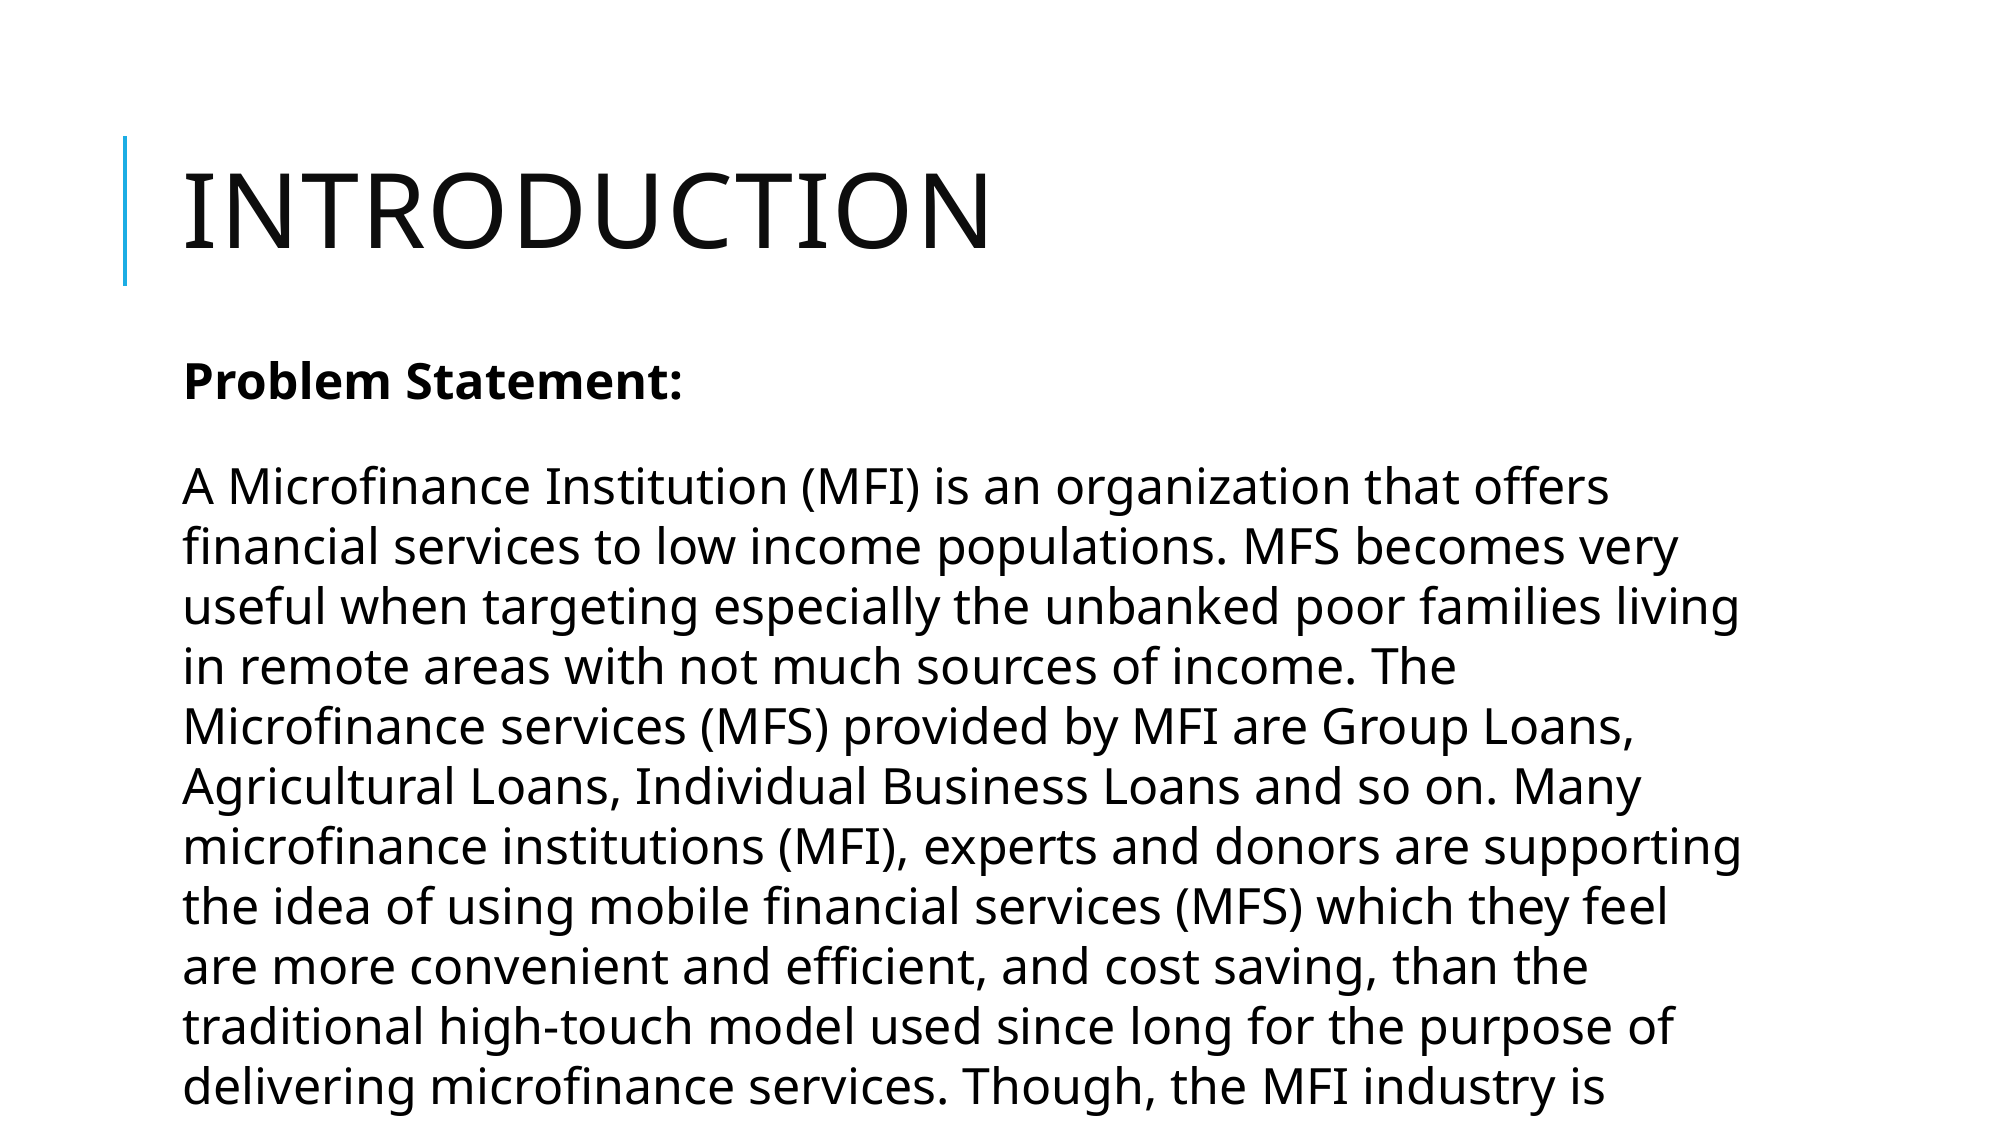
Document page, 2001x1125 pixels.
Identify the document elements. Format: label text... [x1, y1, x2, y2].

text_box Problem Statement: A Microfinance Institution (MFI) is an organization that offers financial services to low income populations. MFS becomes very useful when targeting especially the unbanked poor families living in remote areas with not much sources of income. The Microfinance services (MFS) provided by MFI are Group Loans, Agricultural Loans, Individual Business Loans and so on. Many microfinance institutions (MFI), experts and donors are supporting the idea of using mobile financial services (MFS) which they feel are more convenient and efficient, and cost saving, than the traditional high-touch model used since long for the purpose of delivering microfinance services. Though, the MFI industry is primarily focusing on low income families and are very useful in such areas, the implementation of MFS has been uneven with both significant challenges and successes. [167, 341, 1763, 1125]
title Introduction [168, 96, 1763, 341]
